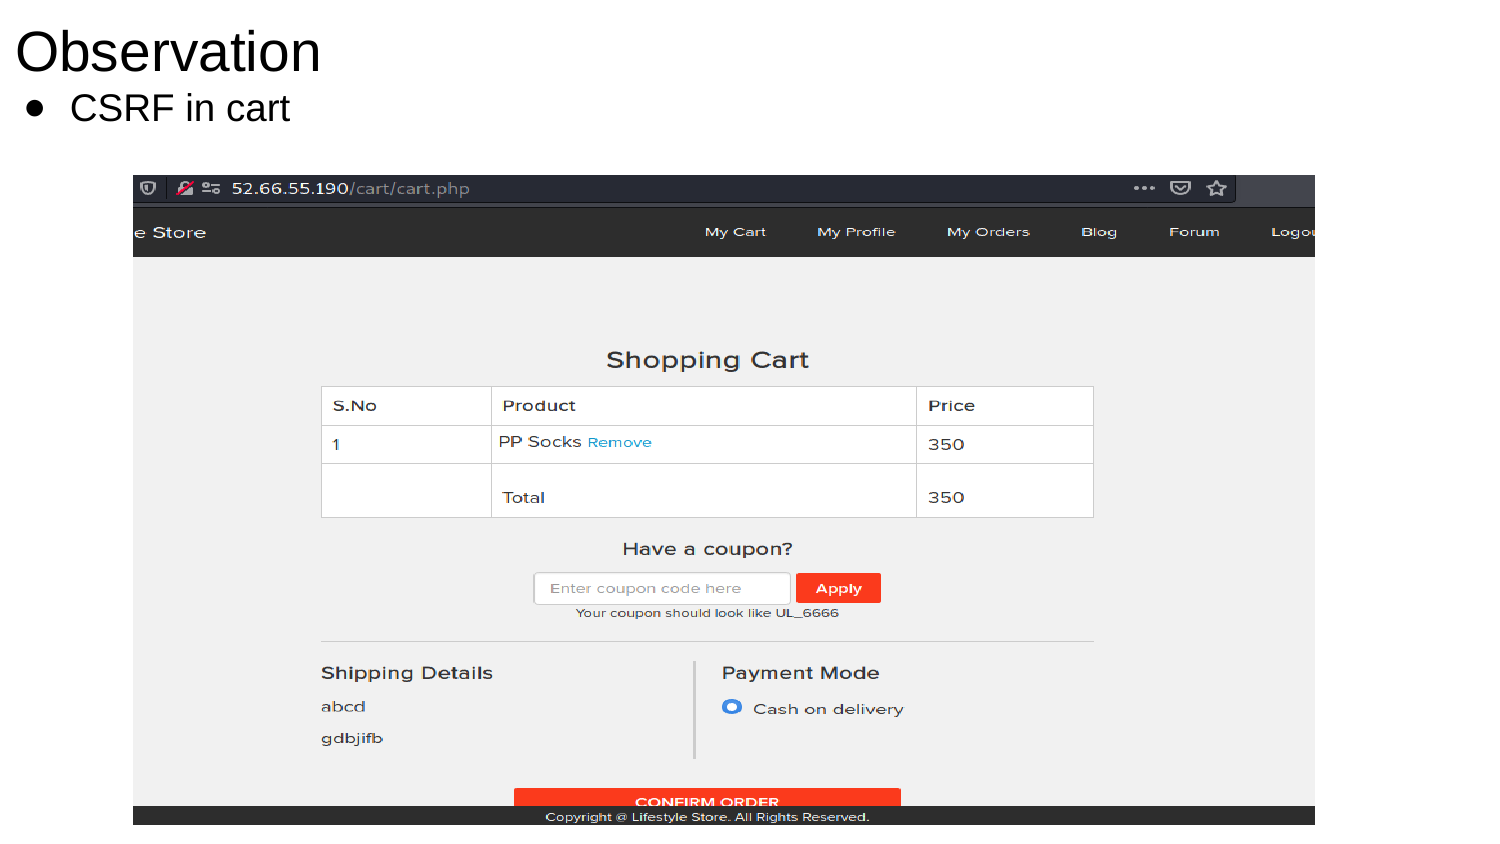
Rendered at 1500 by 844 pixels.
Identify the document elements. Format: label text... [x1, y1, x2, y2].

title Observation CSRF in cart [0, 0, 1398, 145]
picture [133, 175, 1315, 826]
